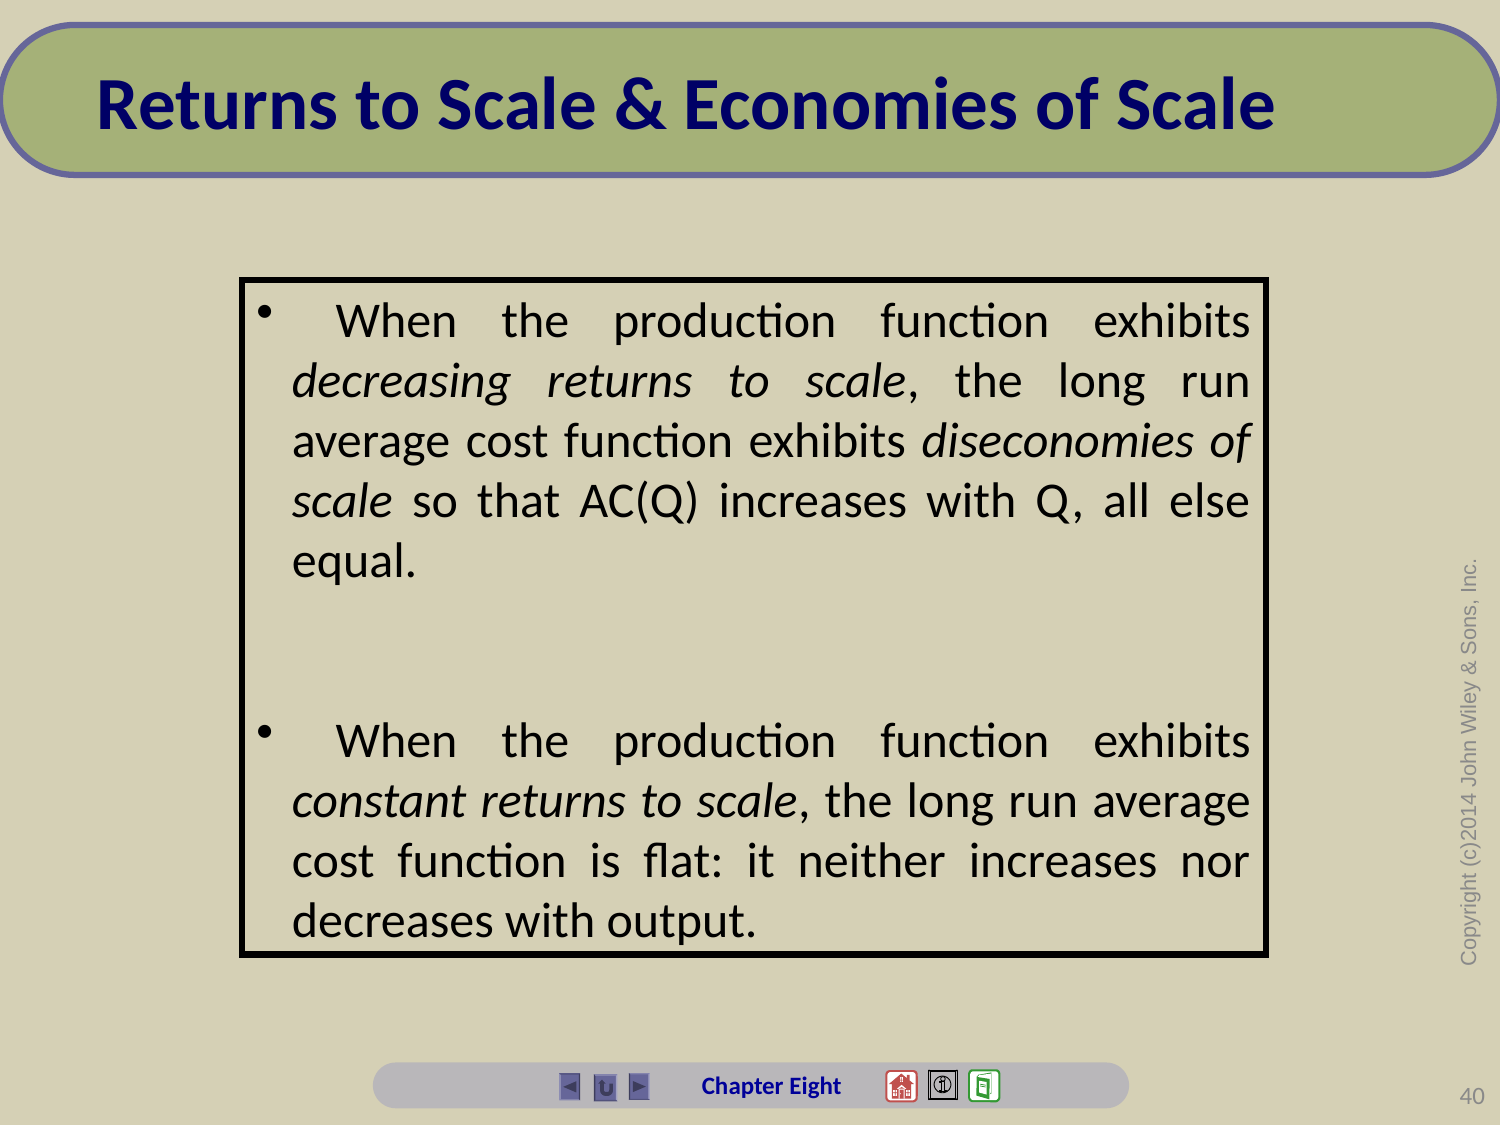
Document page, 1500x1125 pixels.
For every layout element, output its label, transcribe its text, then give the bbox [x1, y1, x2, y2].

picture [557, 1072, 581, 1101]
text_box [967, 1068, 1001, 1103]
text_box When the production function exhibits decreasing returns to scale, the long run average cost function exhibits diseconomies of scale so that AC(Q) increases with Q, all else equal. When the production function exhibits constant returns to scale, the long run average cost function is flat: it neither increases nor decreases with output. [241, 279, 1266, 955]
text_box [885, 1069, 919, 1103]
picture [928, 1069, 958, 1101]
footer Copyright (c)2014 John Wiley & Sons, Inc. [1437, 525, 1498, 1000]
picture [628, 1072, 652, 1102]
text_box Chapter Eight [687, 1062, 857, 1108]
picture [592, 1073, 618, 1103]
text_box Returns to Scale & Economies of Scale [0, 24, 1500, 175]
slide_number 40 [1149, 1065, 1500, 1125]
text_box [372, 1062, 1130, 1109]
